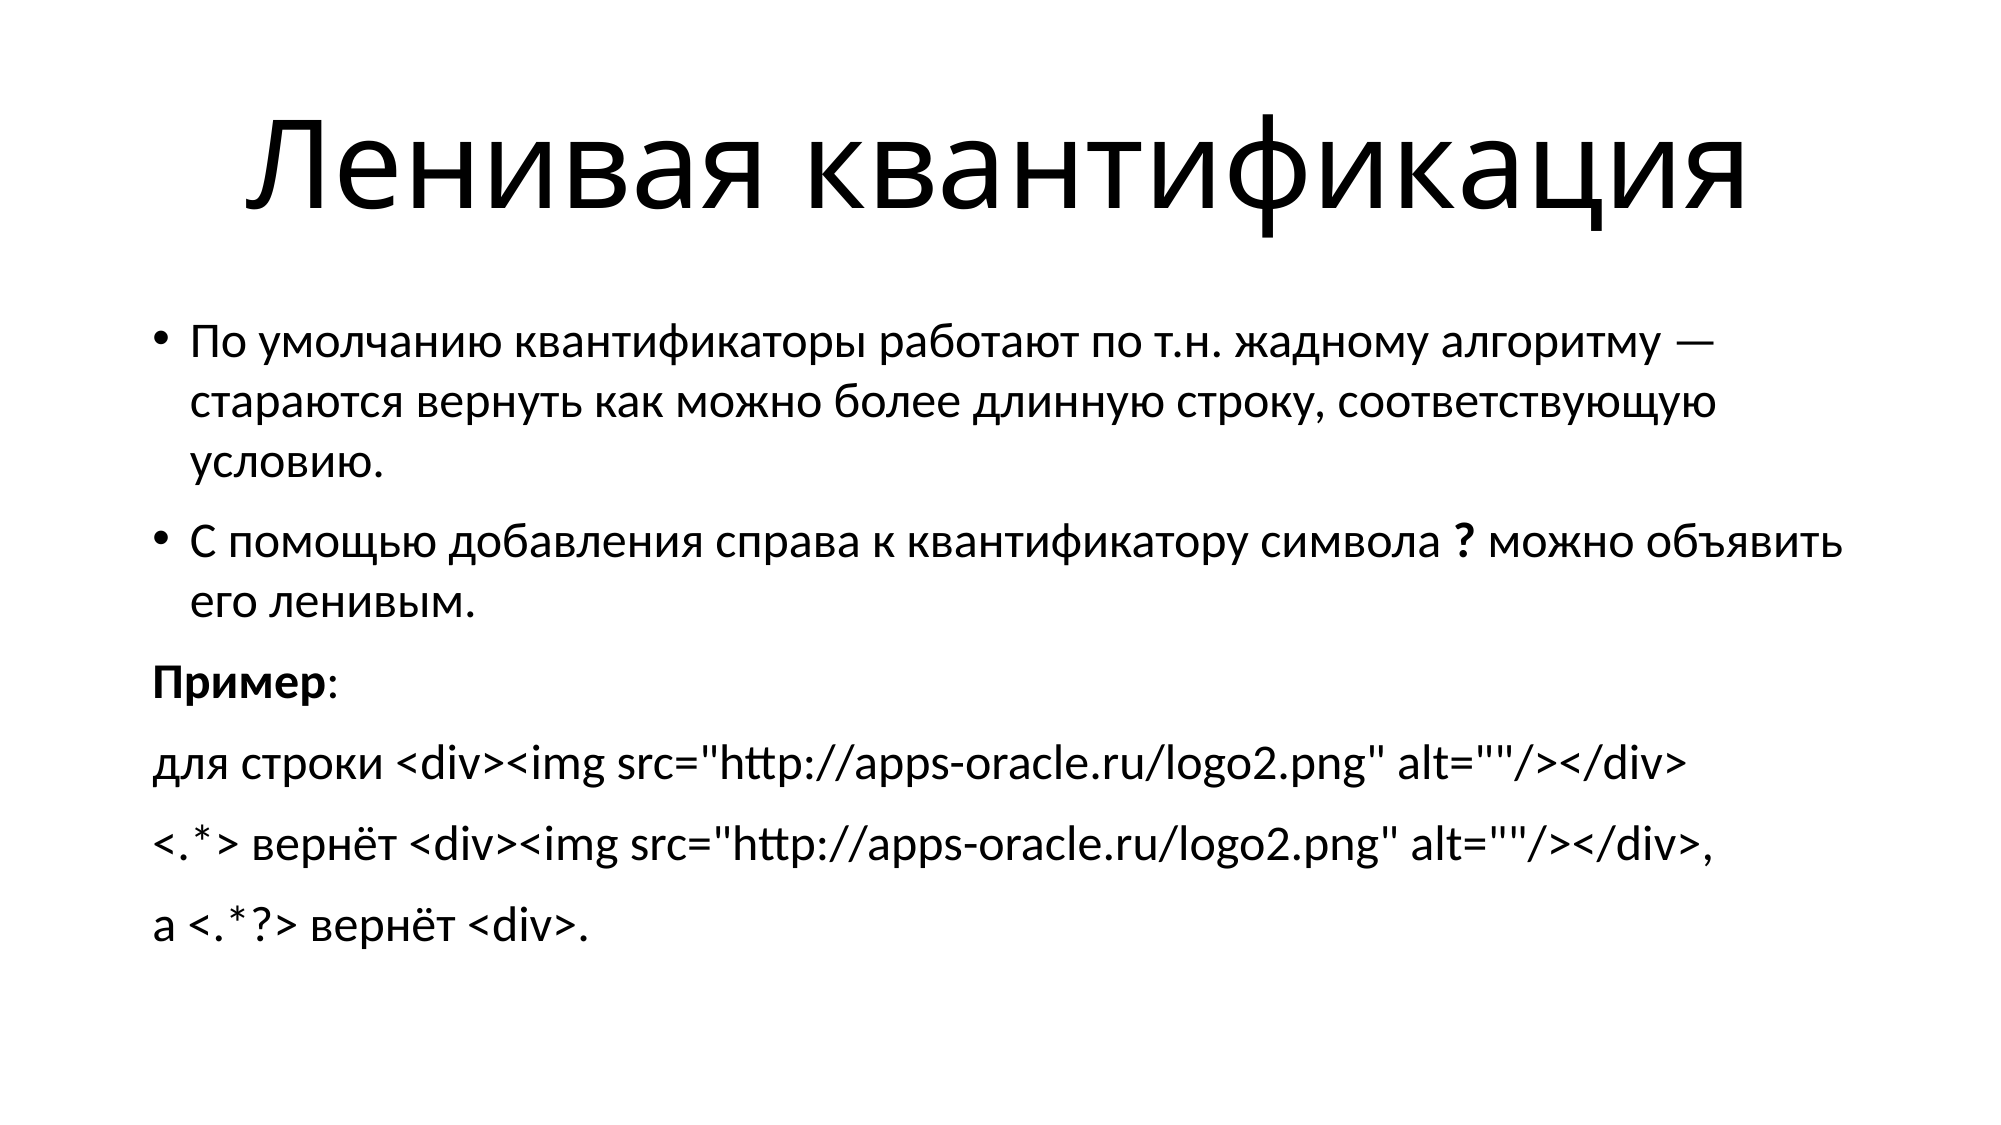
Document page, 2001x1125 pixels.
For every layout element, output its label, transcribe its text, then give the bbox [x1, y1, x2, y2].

title Ленивая квантификация [137, 59, 1863, 278]
list По умолчанию квантификаторы работают по т.н. жадному алгоритму — стараются вернуть как можно более длинную строку, соответствующую условию. С помощью добавления справа к квантификатору символа ? можно объявить его ленивым. Пример: для строки <div><img src="http://apps-oracle.ru/logo2.png" alt=""/></div> <.*> вернёт <div><img src="http://apps-oracle.ru/logo2.png" alt=""/></div>, а <.*?> вернёт <div>. [137, 299, 1863, 1014]
